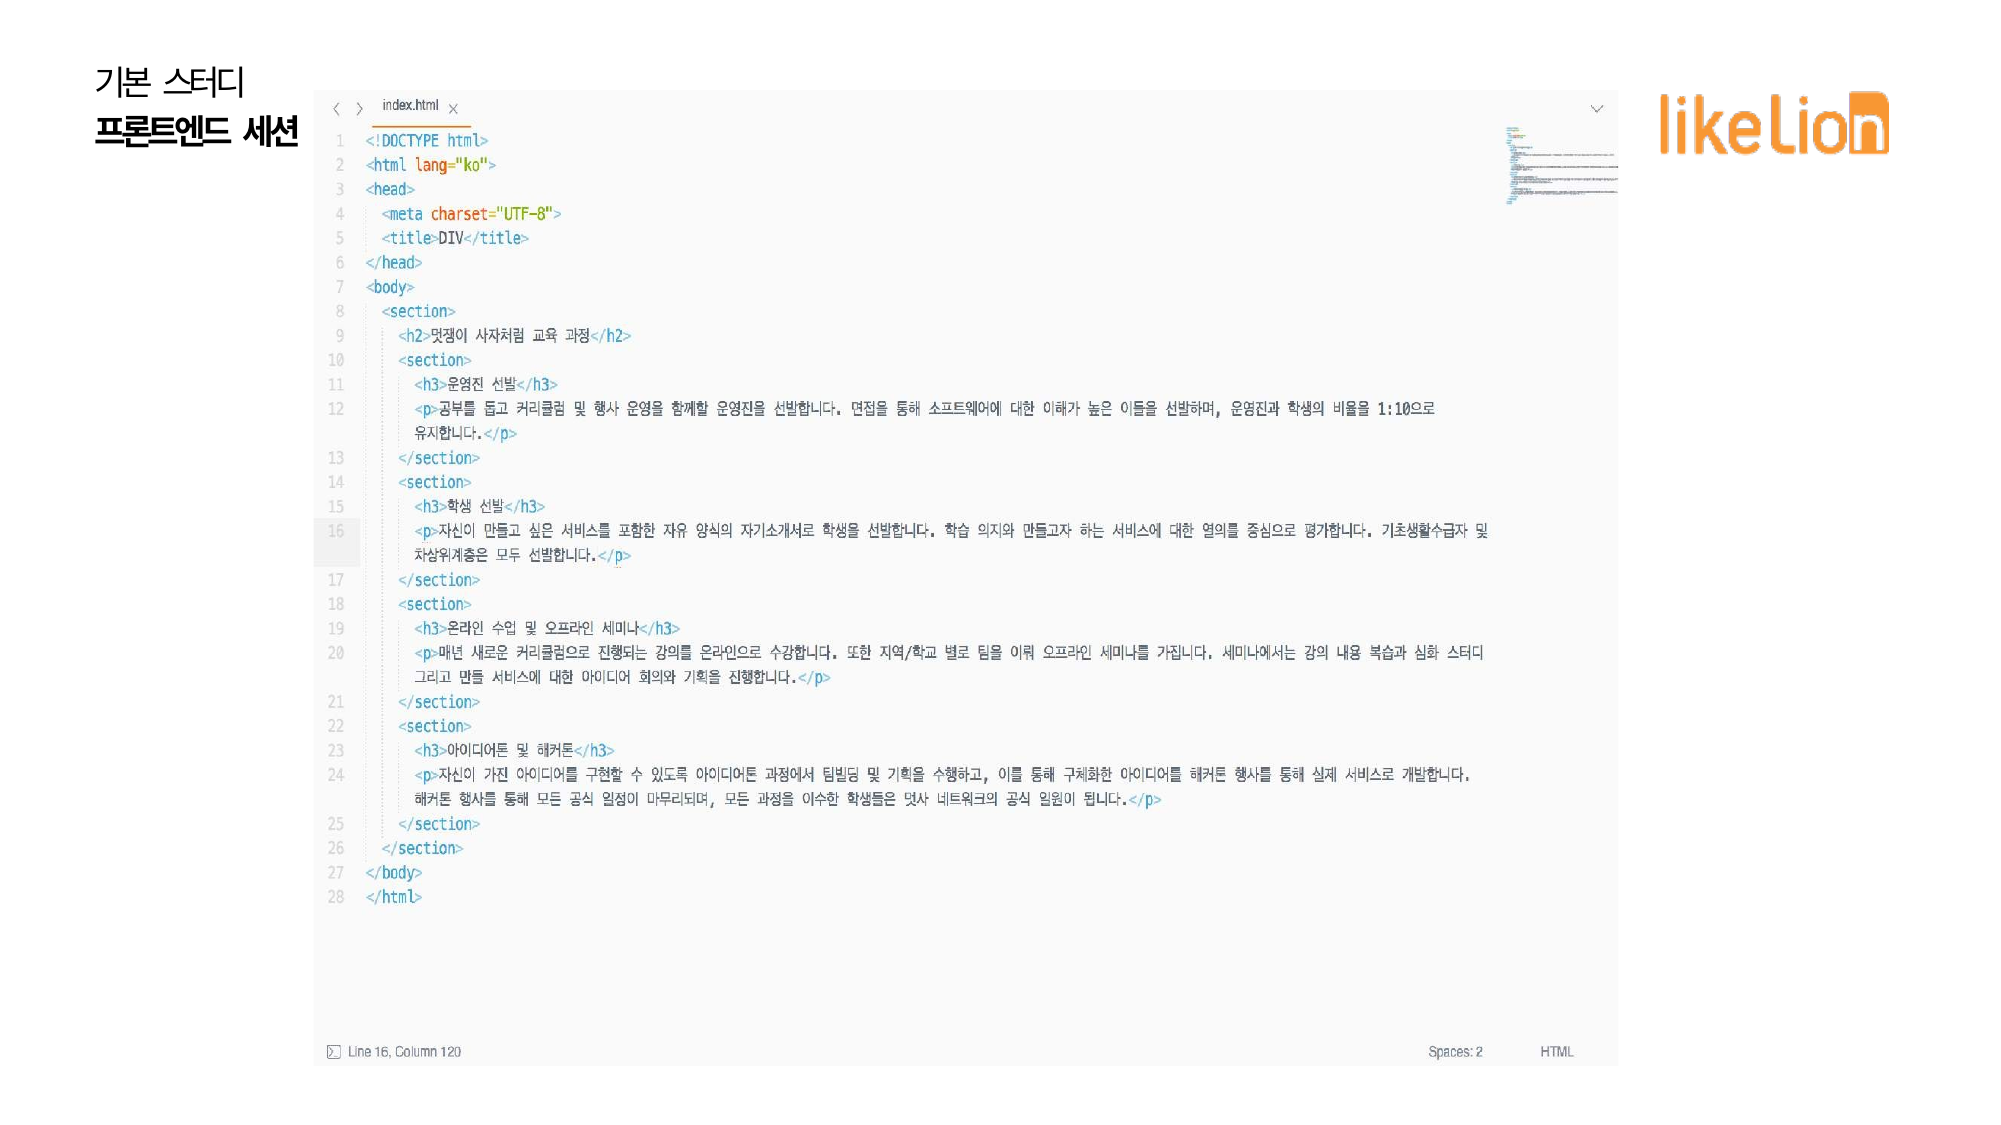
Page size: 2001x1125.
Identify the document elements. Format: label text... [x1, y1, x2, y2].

text_box [313, 90, 1619, 1066]
text_box [1660, 90, 1889, 156]
text_box 기본 스터디 프론트엔드 세션 [92, 60, 314, 152]
